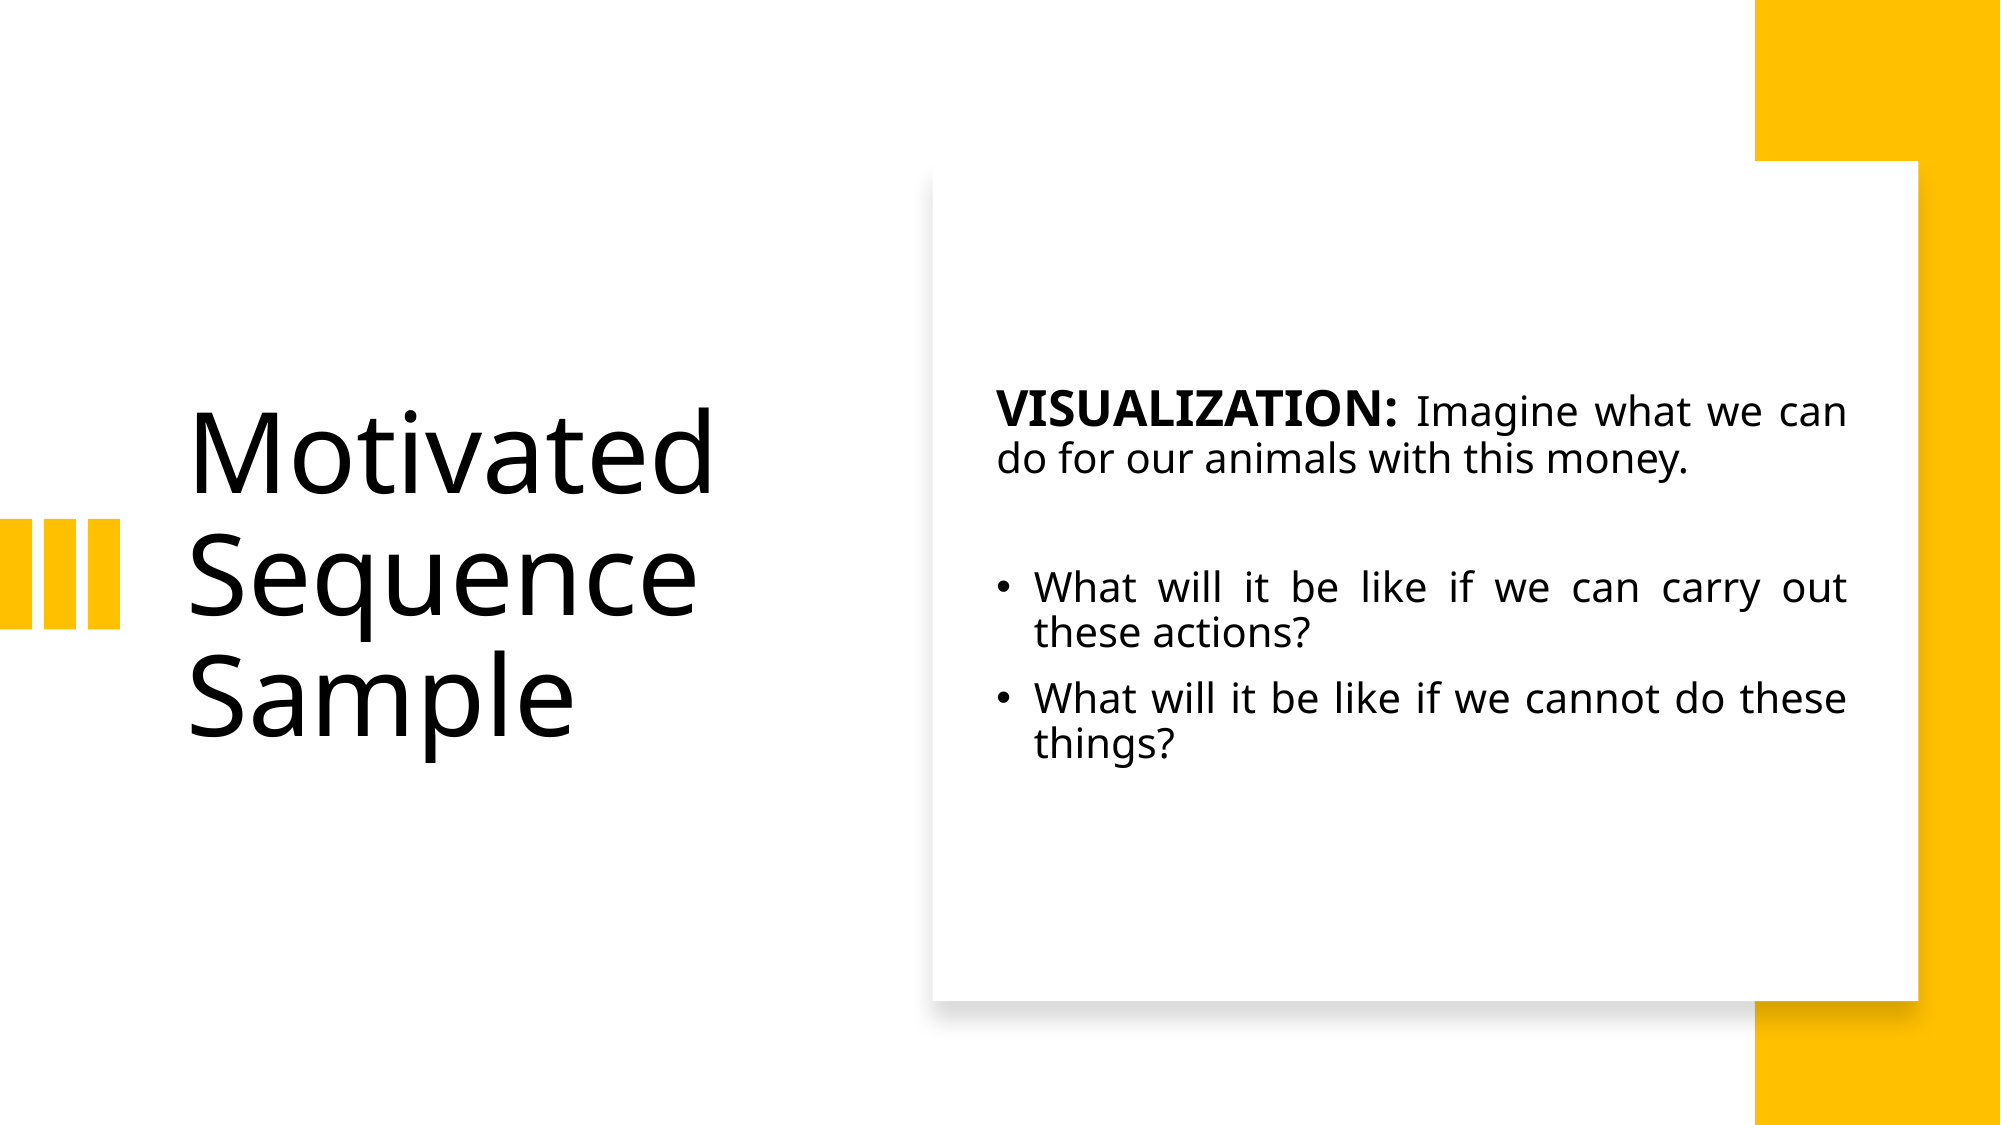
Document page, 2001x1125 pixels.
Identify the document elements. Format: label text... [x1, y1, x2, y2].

list VISUALIZATION: Imagine what we can do for our animals with this money. What will it be like if we can carry out these actions? What will it be like if we cannot do these things? [981, 187, 1863, 964]
text_box [0, 0, 1754, 1125]
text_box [0, 518, 120, 630]
text_box [932, 160, 1919, 1002]
text_box [1754, 0, 2000, 1125]
title Motivated Sequence Sample [171, 219, 810, 939]
